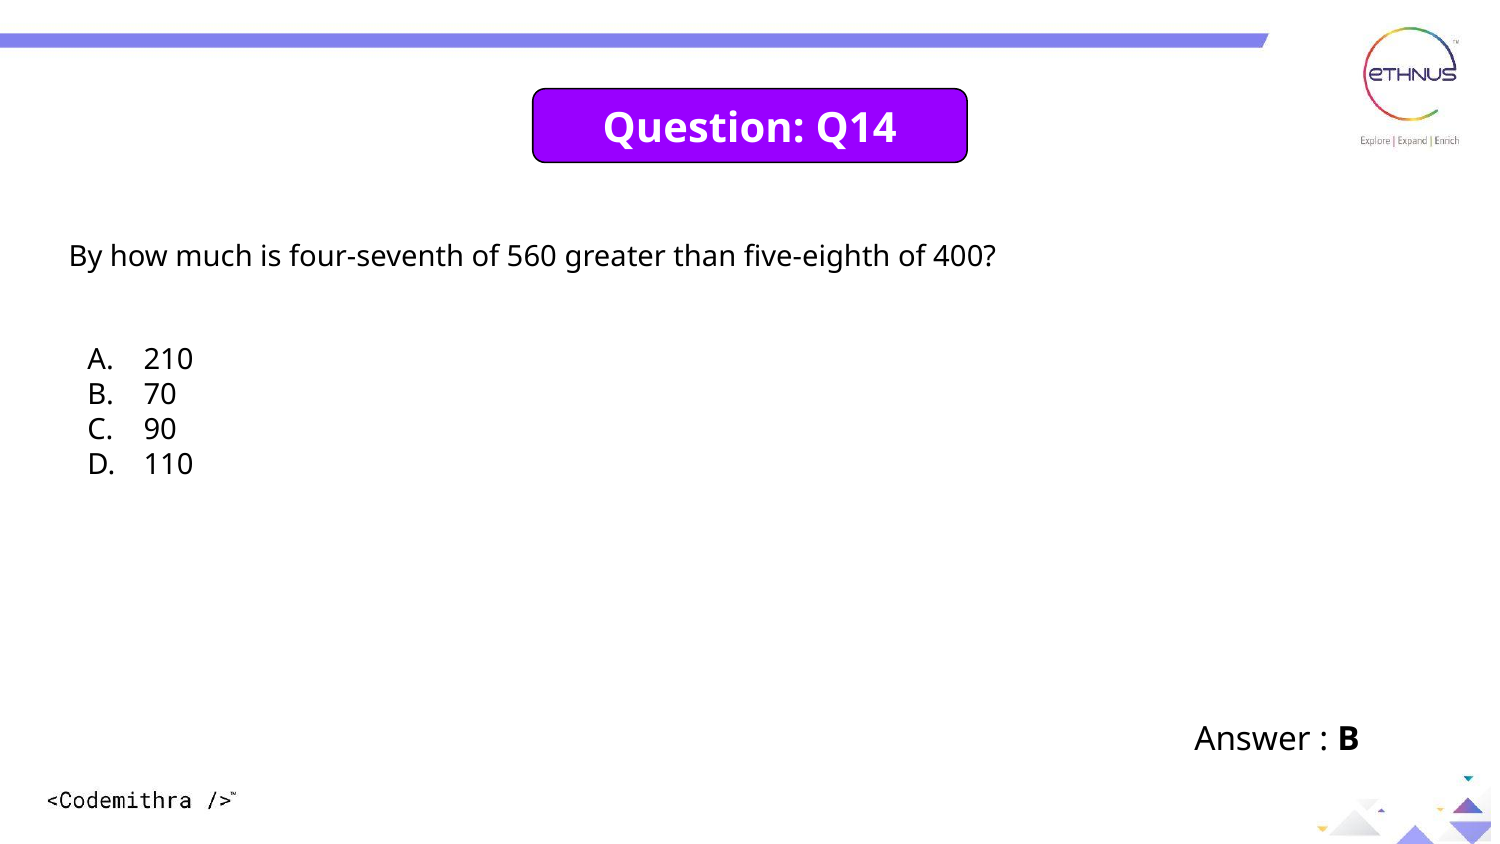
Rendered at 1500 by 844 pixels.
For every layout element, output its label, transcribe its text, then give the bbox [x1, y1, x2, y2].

picture [0, 0, 1491, 844]
text_box Question: Q14 [532, 88, 968, 163]
text_box By how much is four-seventh of 560 greater than five-eighth of 400? 210 70 90 110 [53, 229, 1279, 488]
text_box Answer : B [1179, 709, 1419, 768]
